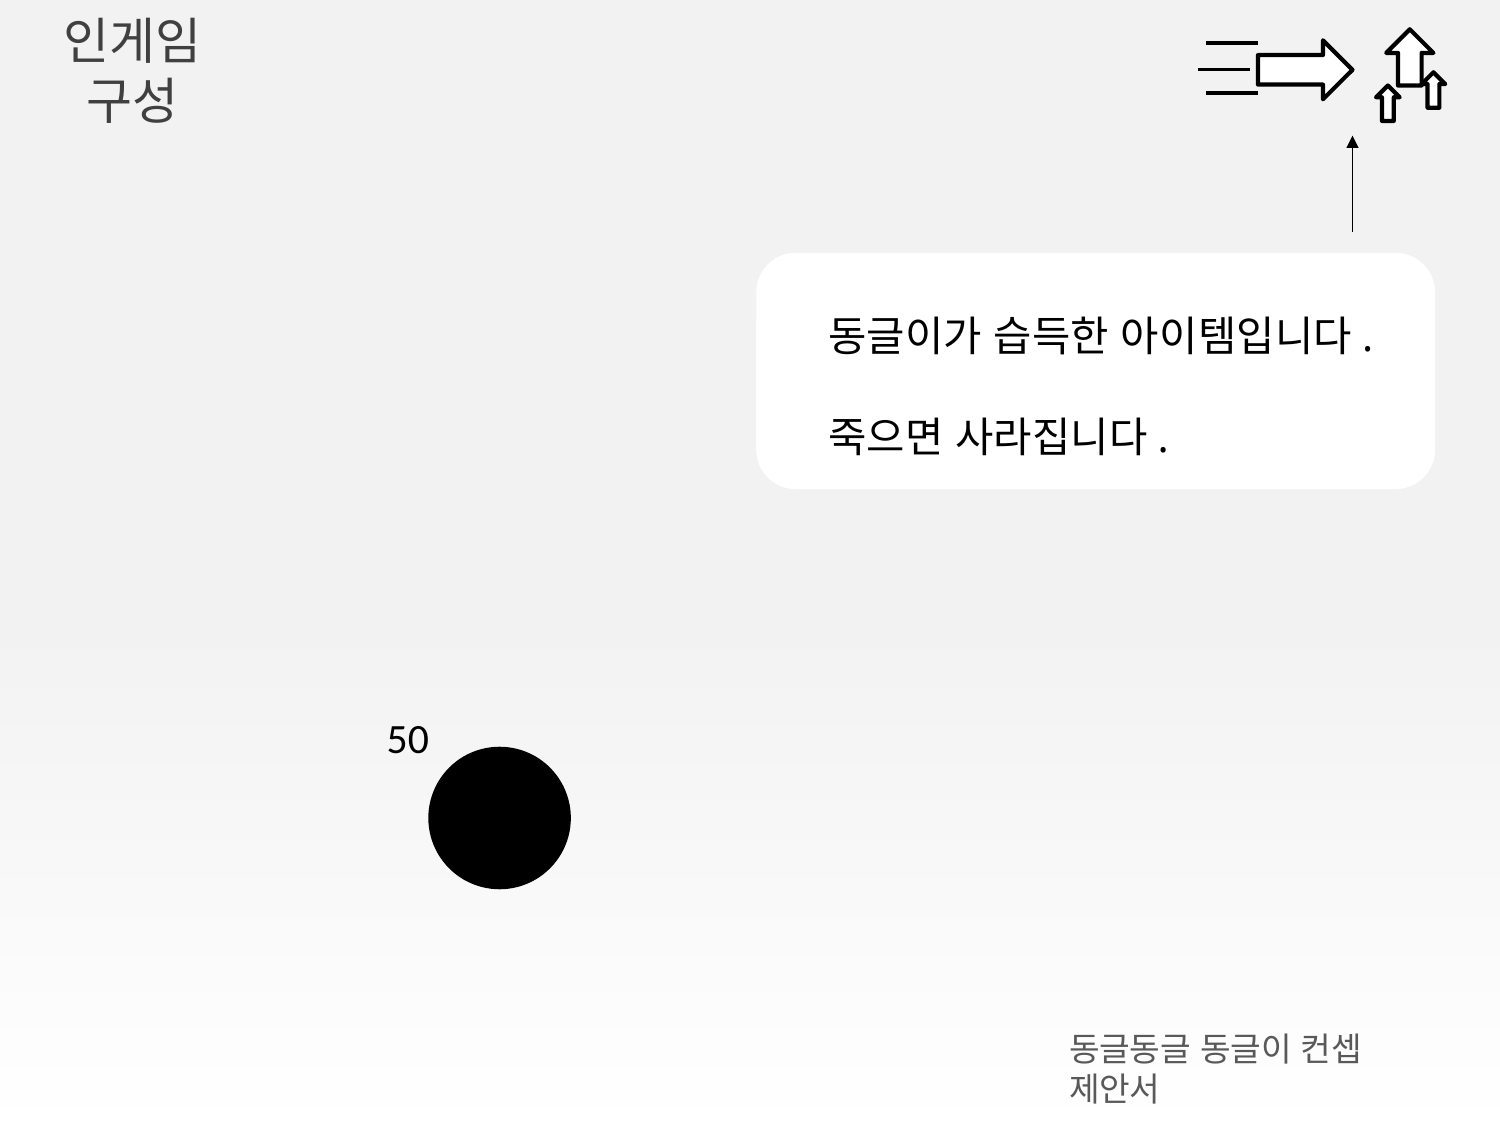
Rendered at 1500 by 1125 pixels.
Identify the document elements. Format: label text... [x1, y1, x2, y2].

text_box 50 [371, 704, 455, 769]
text_box [754, 250, 1438, 492]
text_box [1255, 38, 1355, 102]
text_box [428, 746, 571, 890]
text_box [1374, 83, 1402, 124]
text_box 인게임 구성 [0, 2, 266, 138]
text_box 동글동글 동글이 컨셉 제안서 [1049, 1046, 1471, 1090]
text_box [1419, 70, 1448, 110]
text_box 동글이가 습득한 아이템입니다. 죽으면 사라집니다. [813, 252, 1378, 468]
text_box [1384, 27, 1436, 88]
